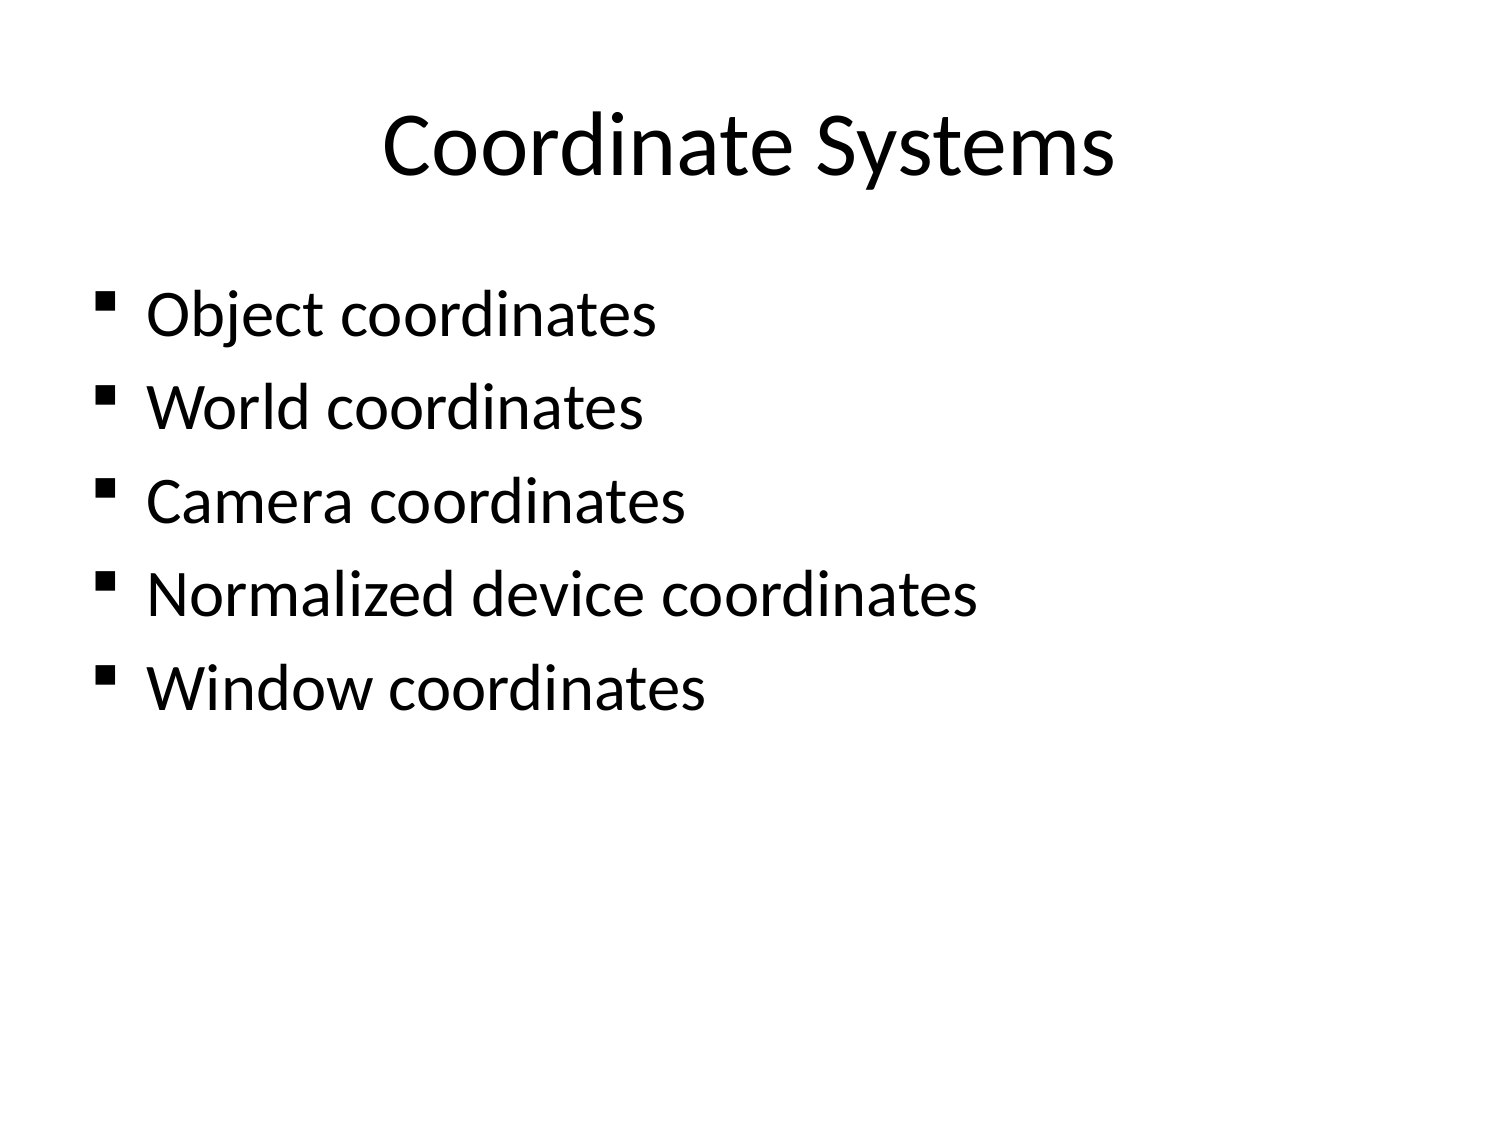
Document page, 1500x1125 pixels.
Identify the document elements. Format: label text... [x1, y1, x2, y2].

list Object coordinates World coordinates Camera coordinates Normalized device coordinates Window coordinates [75, 262, 1425, 1005]
title Coordinate Systems [75, 45, 1425, 233]
